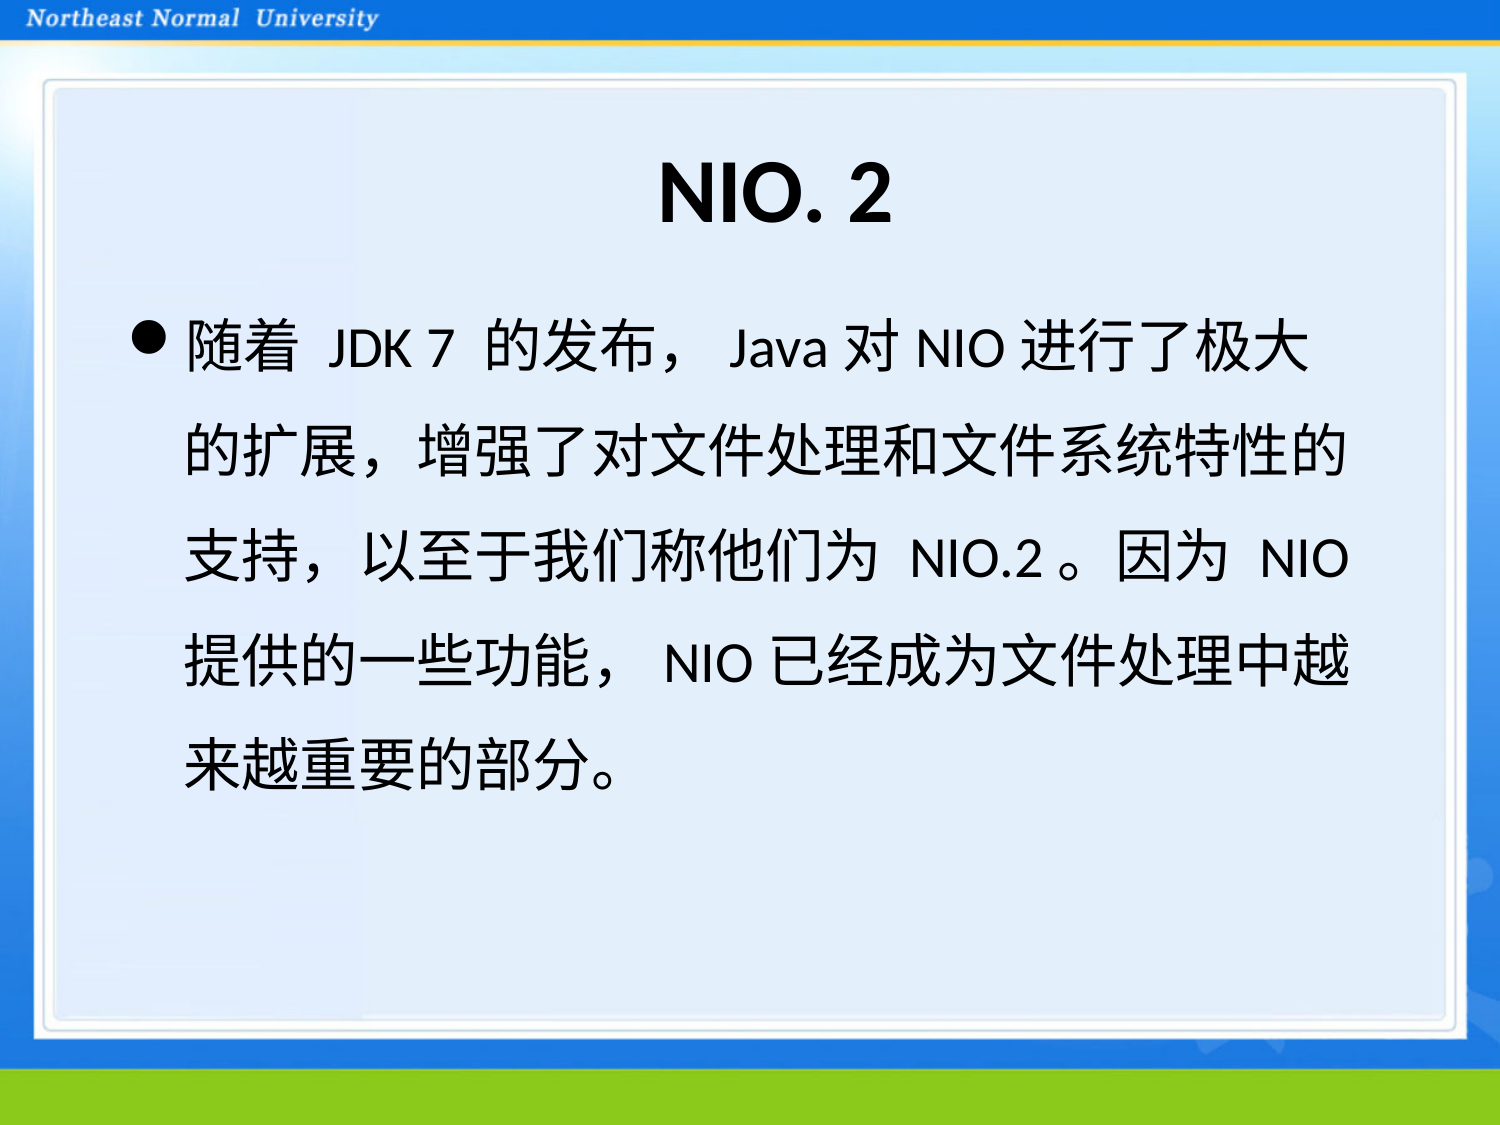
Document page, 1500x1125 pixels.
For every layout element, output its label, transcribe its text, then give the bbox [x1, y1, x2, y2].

title NIO. 2 [411, 121, 1140, 251]
text_box 随着 JDK 7 的发布，Java对NIO进行了极大的扩展，增强了对文件处理和文件系统特性的支持，以至于我们称他们为 NIO.2。因为 NIO 提供的一些功能，NIO已经成为文件处理中越来越重要的部分。 [112, 267, 1375, 811]
picture [0, 0, 1500, 1125]
